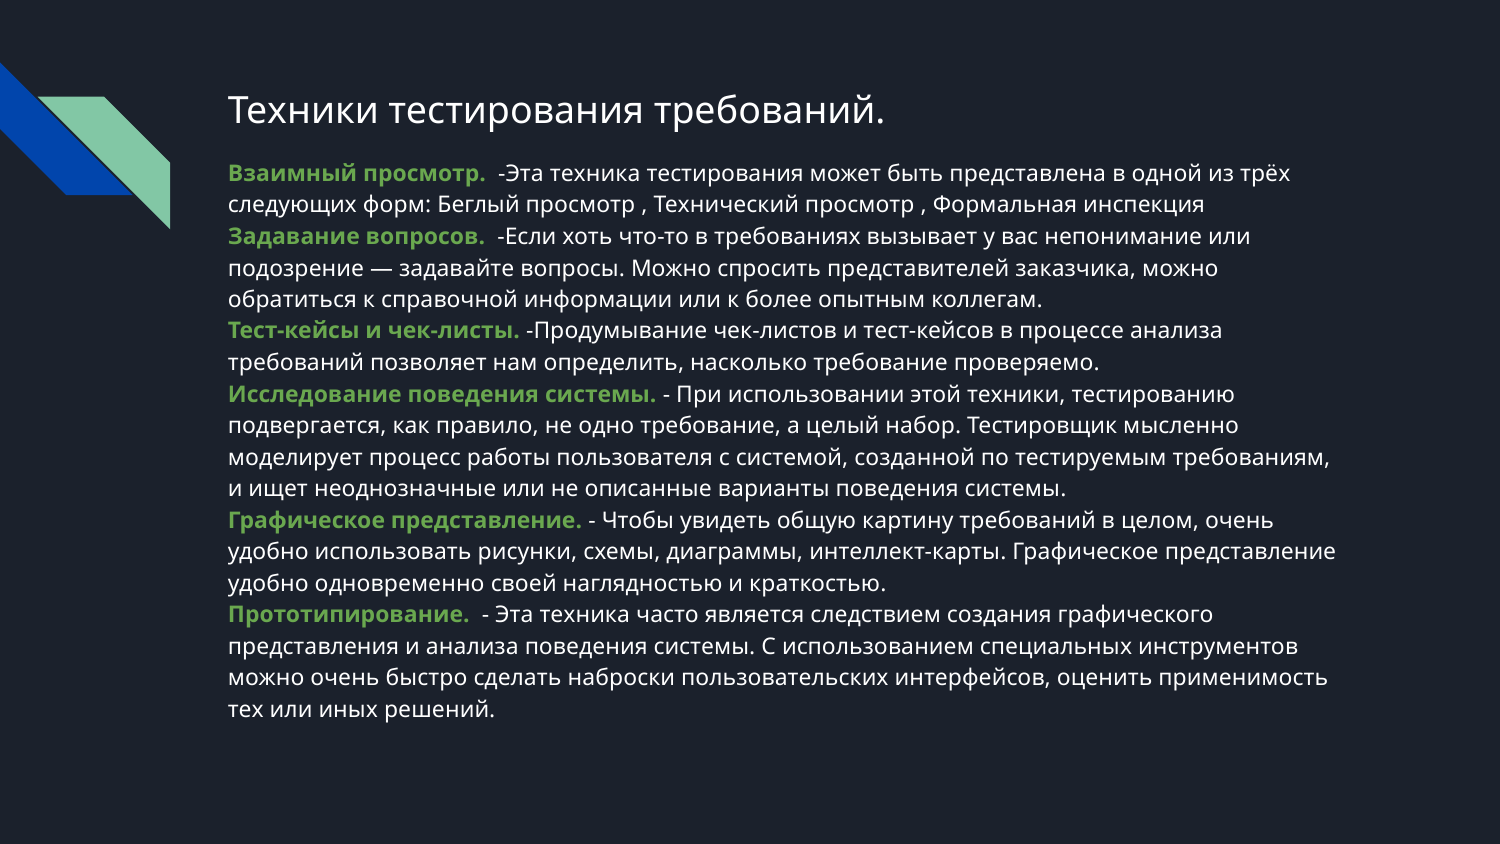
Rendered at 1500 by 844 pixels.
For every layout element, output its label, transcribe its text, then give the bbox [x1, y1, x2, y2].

list Взаимный просмотр. -Эта техника тестирования может быть представлена в одной из трёх следующих форм: Беглый просмотр , Технический просмотр , Формальная инспекция Задавание вопросов. -Если хоть что-то в требованиях вызывает у вас непонимание или подозрение — задавайте вопросы. Можно спросить представителей заказчика, можно обратиться к справочной информации или к более опытным коллегам. Тест-кейсы и чек-листы. -Продумывание чек-листов и тест-кейсов в процессе анализа требований позволяет нам определить, насколько требование проверяемо. Исследование поведения системы. - При использовании этой техники, тестированию подвергается, как правило, не одно требование, а целый набор. Тестировщик мысленно моделирует процесс работы пользователя с системой, созданной по тестируемым требованиям, и ищет неоднозначные или не описанные варианты поведения системы. Графическое представление. - Чтобы увидеть общую картину требований в целом, очень удобно использовать рисунки, схемы, диаграммы, интеллект-карты. Графическое представление удобно одновременно своей наглядностью и краткостью. Прототипирование. - Эта техника часто является следствием создания графического представления и анализа поведения системы. С использованием специальных инструментов можно очень быстро сделать наброски пользовательских интерфейсов, оценить применимость тех или иных решений. [212, 139, 1368, 735]
title Техники тестирования требований. [212, 64, 1368, 139]
